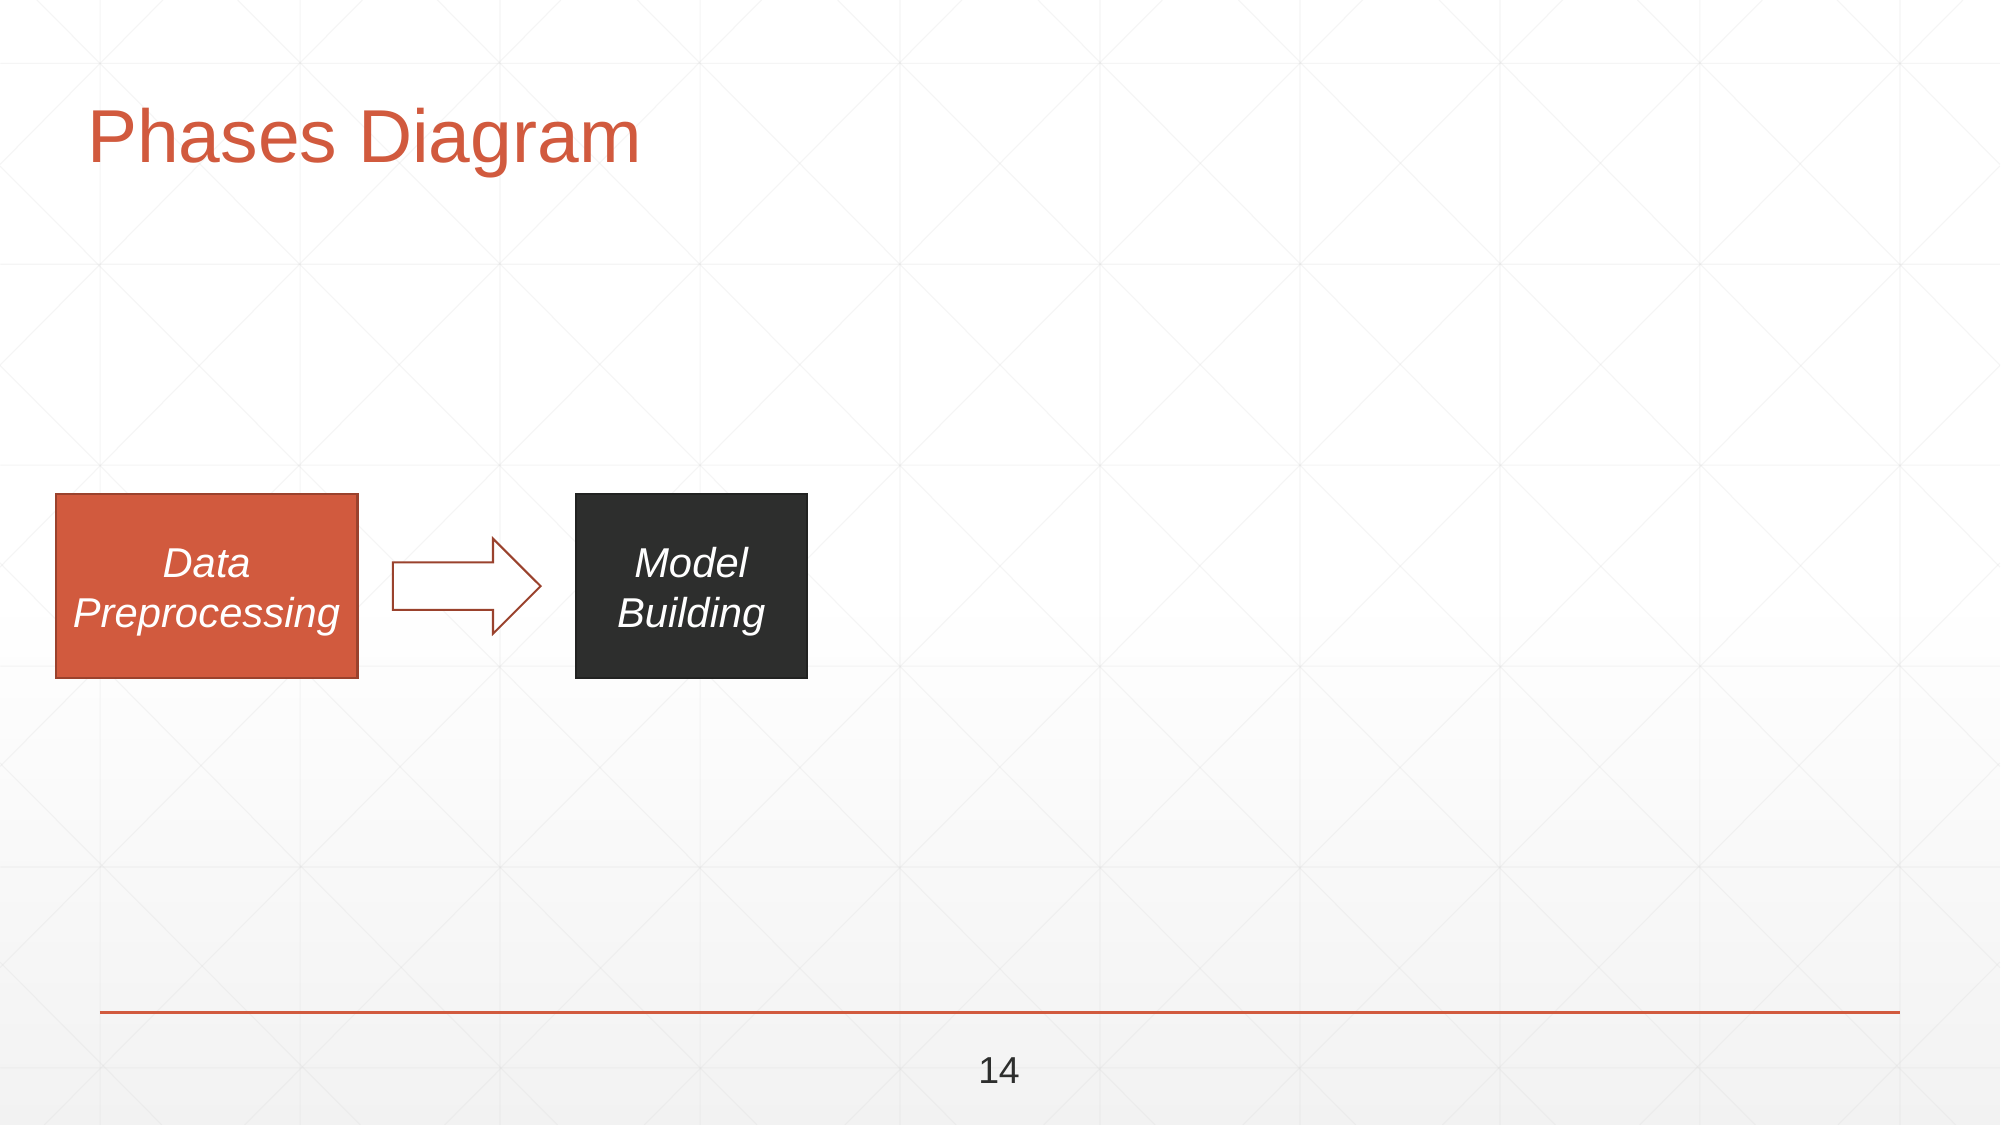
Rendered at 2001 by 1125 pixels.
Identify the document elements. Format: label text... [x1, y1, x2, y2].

text_box Model Building [575, 493, 808, 679]
text_box Data Preprocessing [55, 493, 359, 679]
text_box 14 [963, 1039, 1035, 1099]
title Phases Diagram [72, 78, 1648, 267]
text_box [391, 536, 543, 637]
